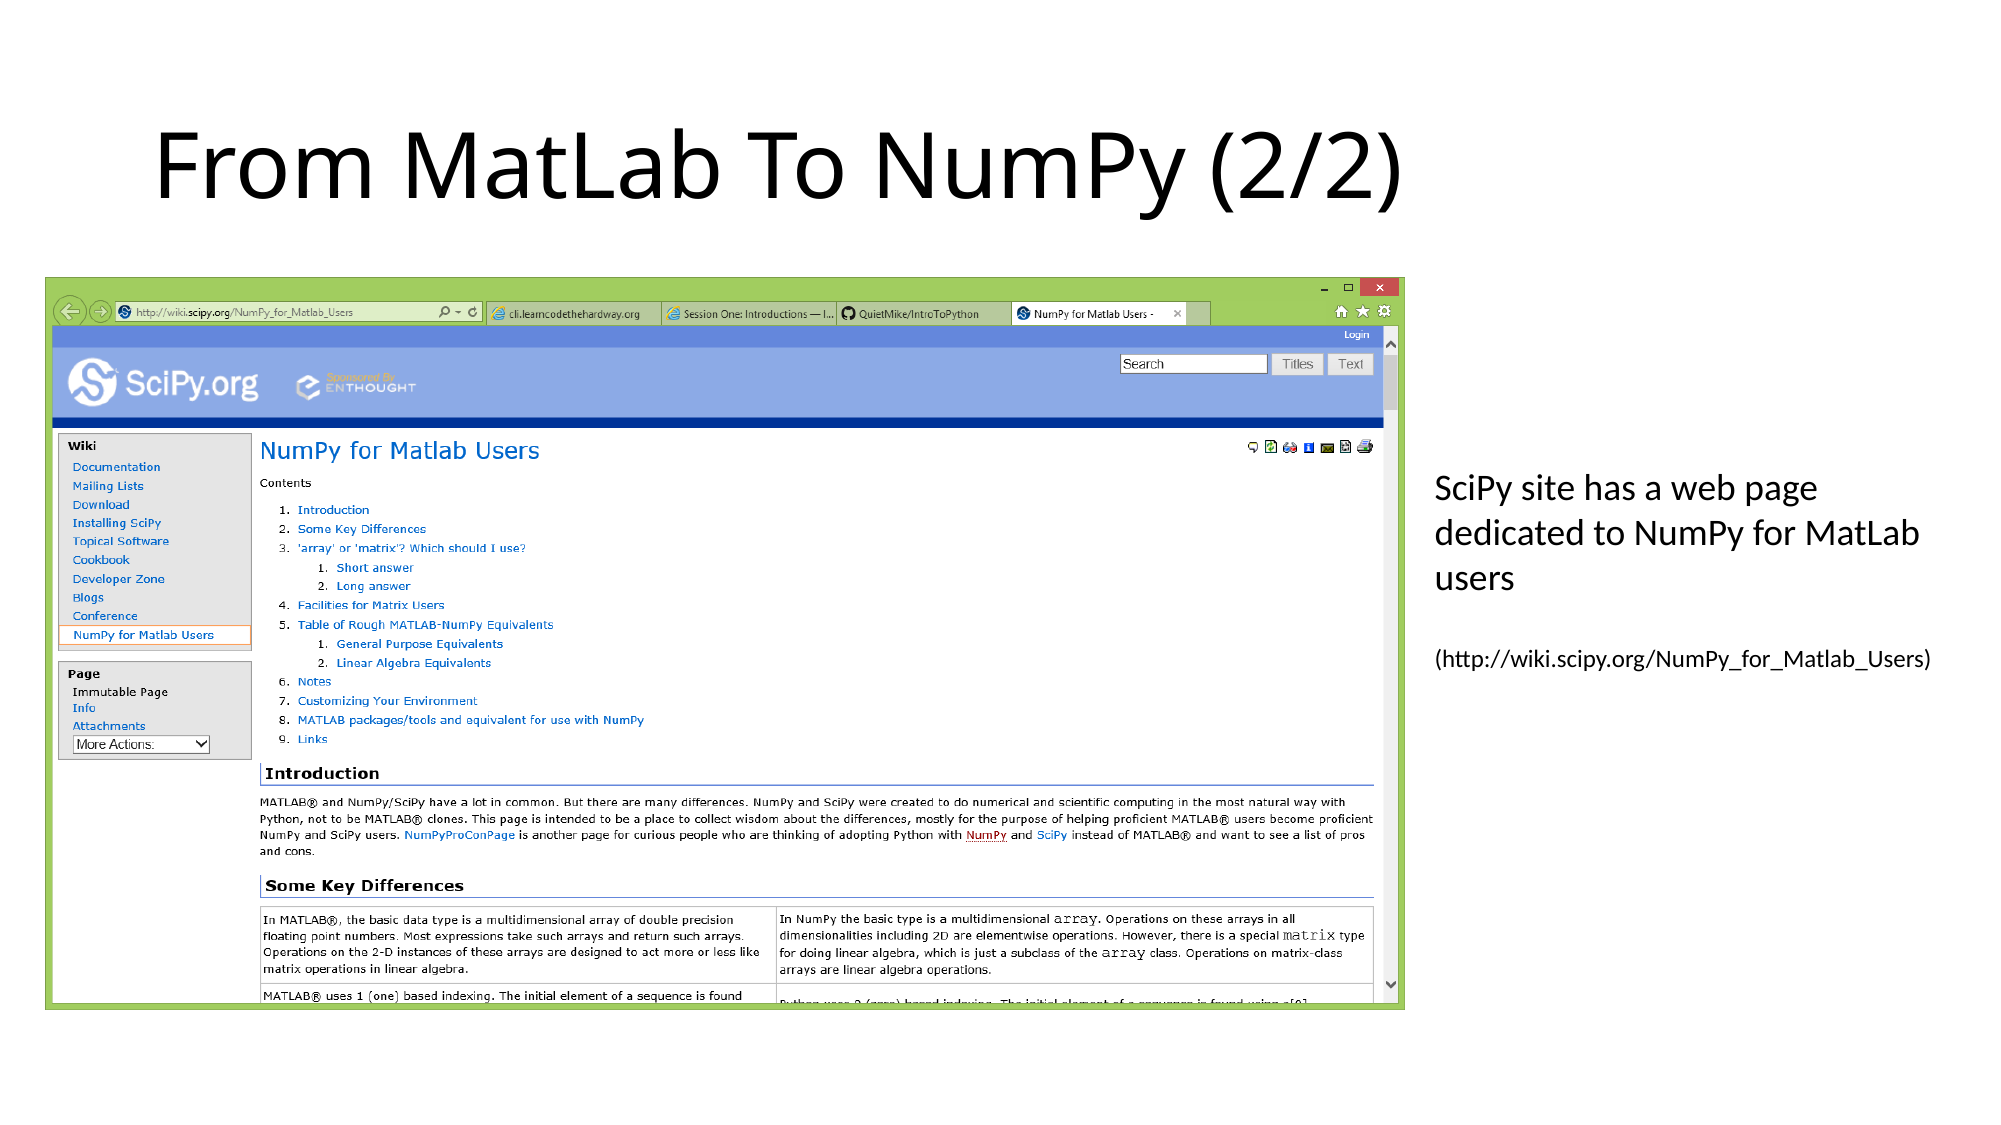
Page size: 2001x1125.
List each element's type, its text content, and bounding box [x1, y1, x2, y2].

picture [44, 277, 1405, 1010]
title From MatLab To NumPy (2/2) [137, 59, 1863, 278]
text_box SciPy site has a web page dedicated to NumPy for MatLab users (http://wiki.scipy.org/NumPy_for_Matlab_Users) [1419, 455, 1961, 680]
